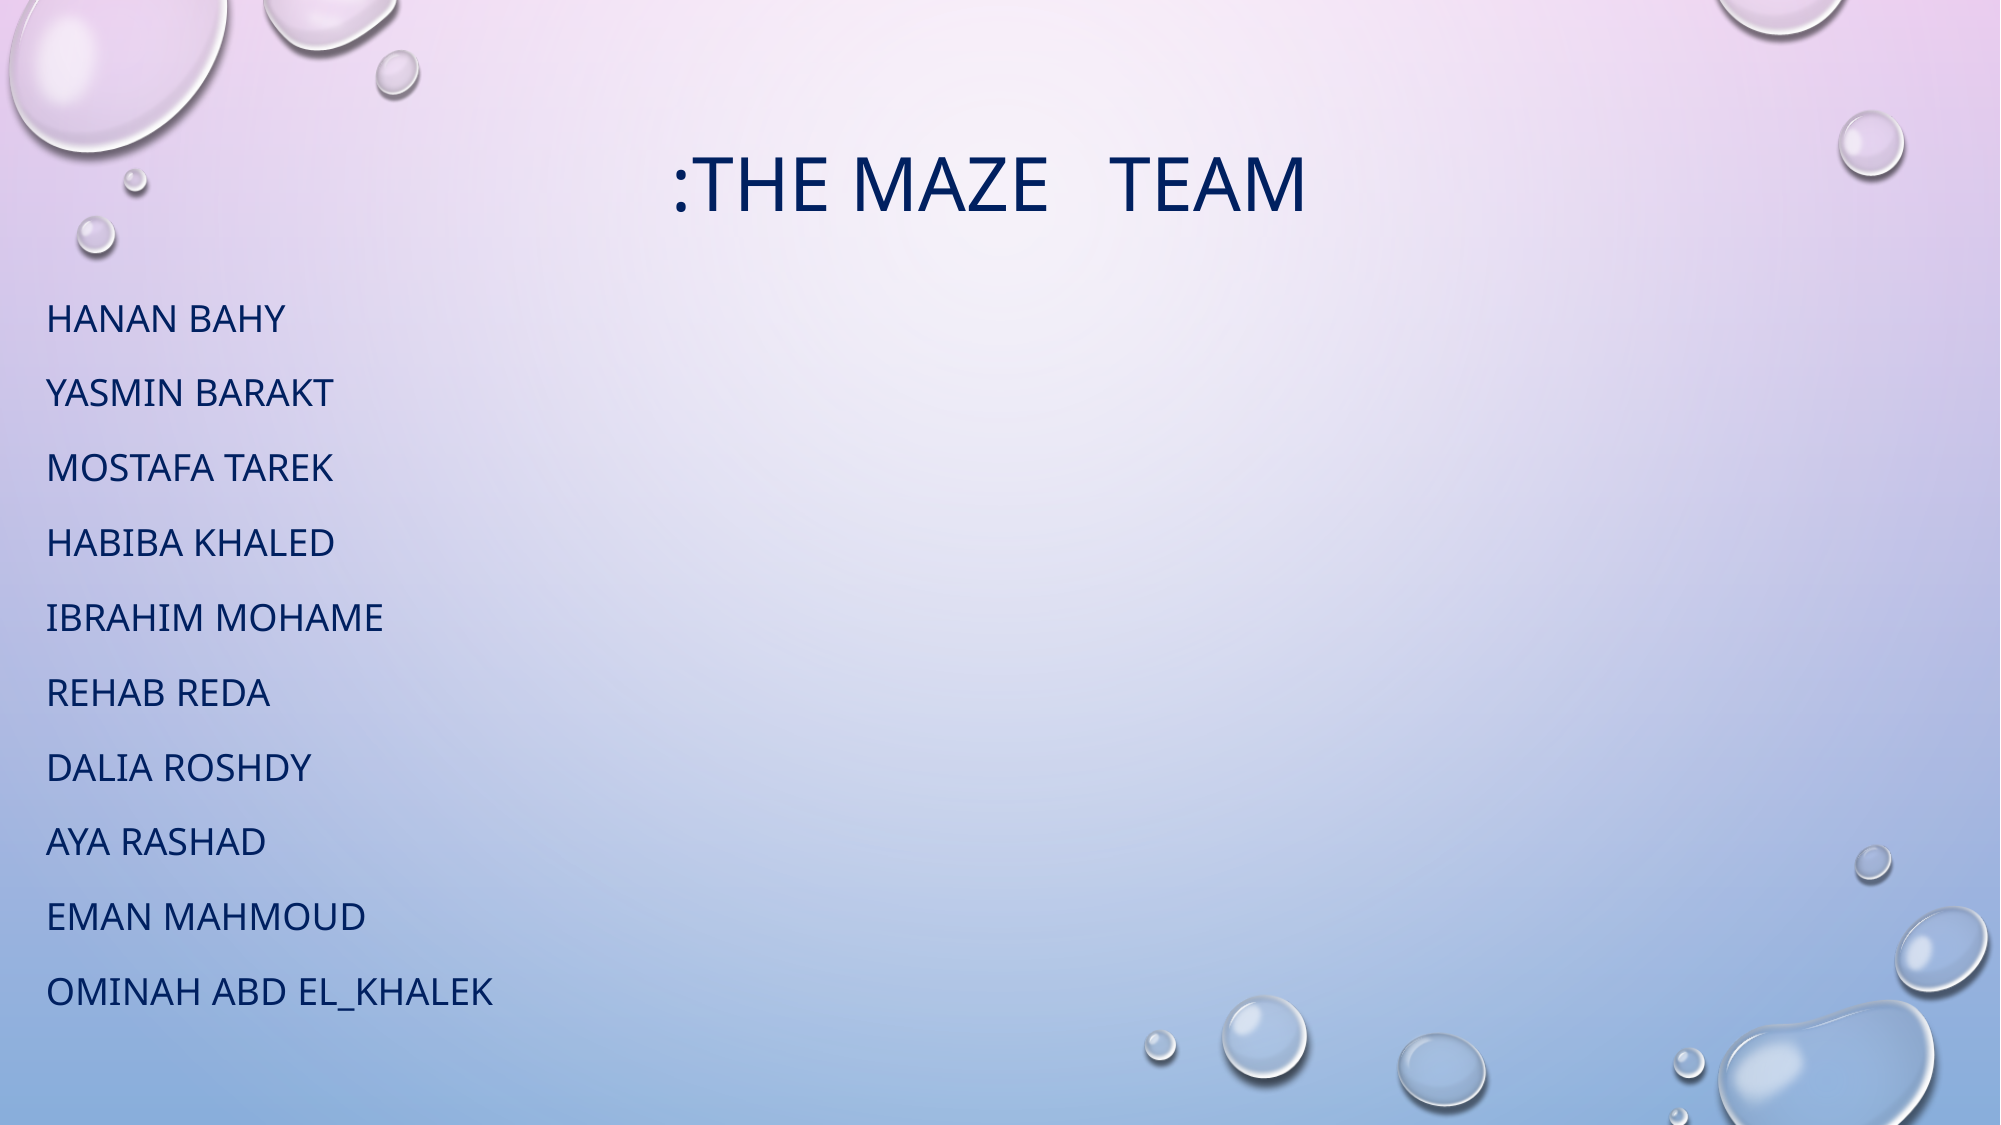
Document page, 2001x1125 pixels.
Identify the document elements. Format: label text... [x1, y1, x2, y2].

list Hanan bahy Yasmin barakt Mostafa tarek Habiba Khaled Ibrahim mohame Rehab reda Dalia roshdy Aya Rashad Eman Mahmoud Ominah abd el_khalek [30, 278, 1850, 1092]
title the maze team: [149, 101, 1851, 364]
picture [0, 0, 2000, 1125]
